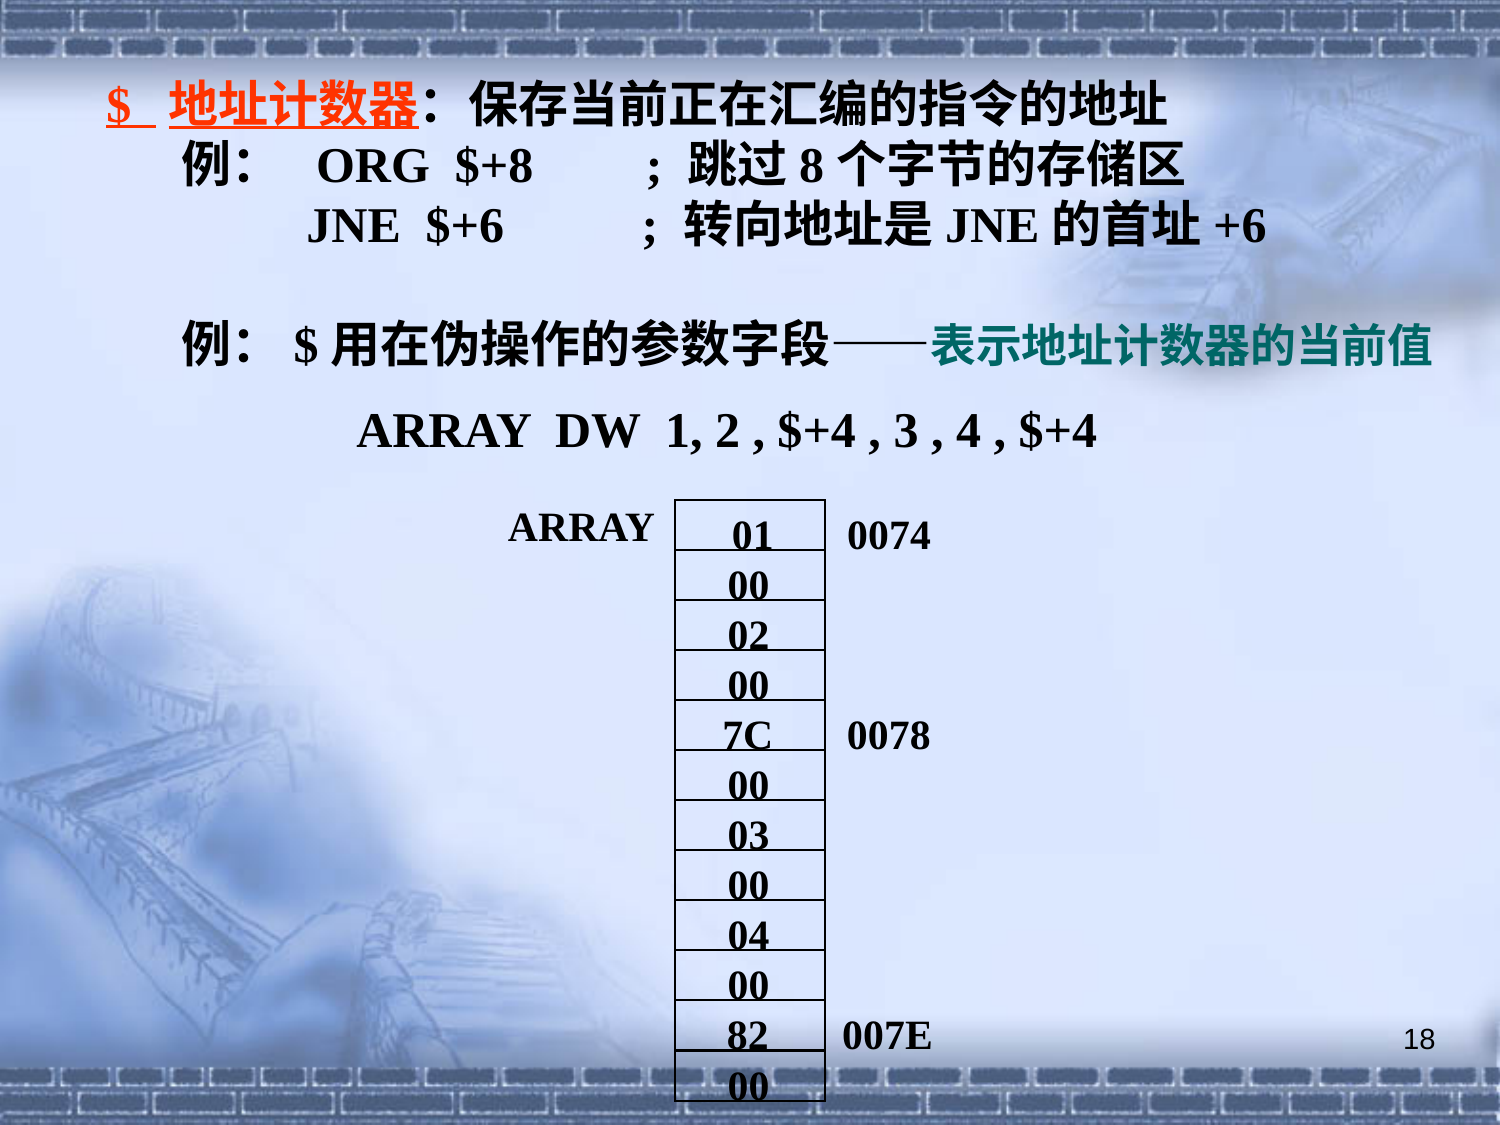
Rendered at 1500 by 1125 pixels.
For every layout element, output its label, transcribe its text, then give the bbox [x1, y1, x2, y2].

slide_number 18 [1075, 1012, 1451, 1091]
picture [0, 0, 1500, 1125]
text_box $ 地址计数器：保存当前正在汇编的指令的地址 例： ORG $+8 ; 跳过8个字节的存储区 JNE $+6 ; 转向地址是JNE的首址+6 例：$用在伪操作的参数字段——表示地址计数器的当前值 ARRAY DW 1, 2 , $+4 , 3 , 4 , $+4 [91, 64, 1449, 465]
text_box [490, 492, 1071, 1117]
